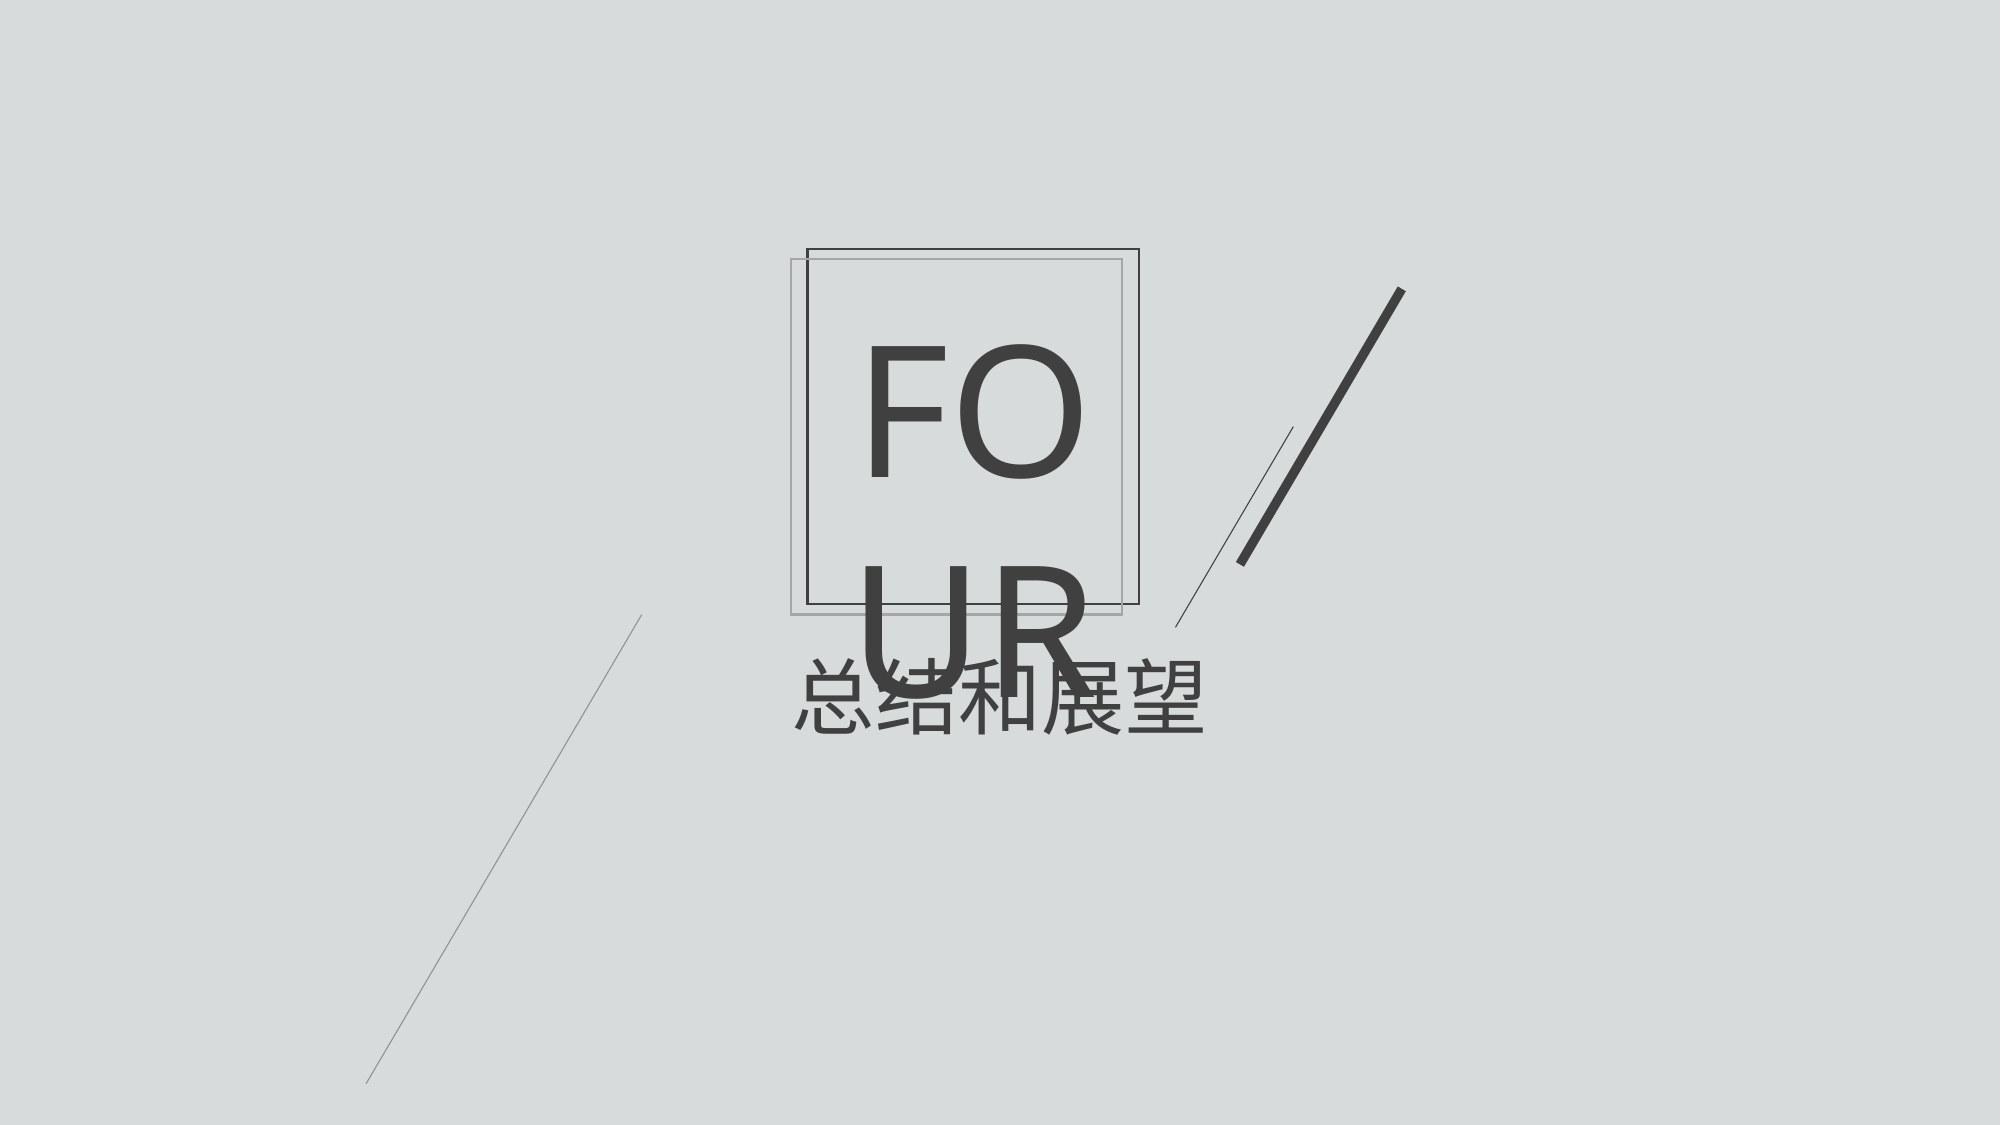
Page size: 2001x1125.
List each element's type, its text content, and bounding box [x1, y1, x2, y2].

text_box 总结和展望 [660, 637, 1340, 753]
text_box [806, 248, 1140, 287]
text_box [366, 614, 642, 1084]
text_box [1239, 288, 1402, 565]
text_box FOUR [795, 287, 1151, 637]
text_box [1175, 426, 1294, 628]
text_box [790, 258, 1123, 616]
